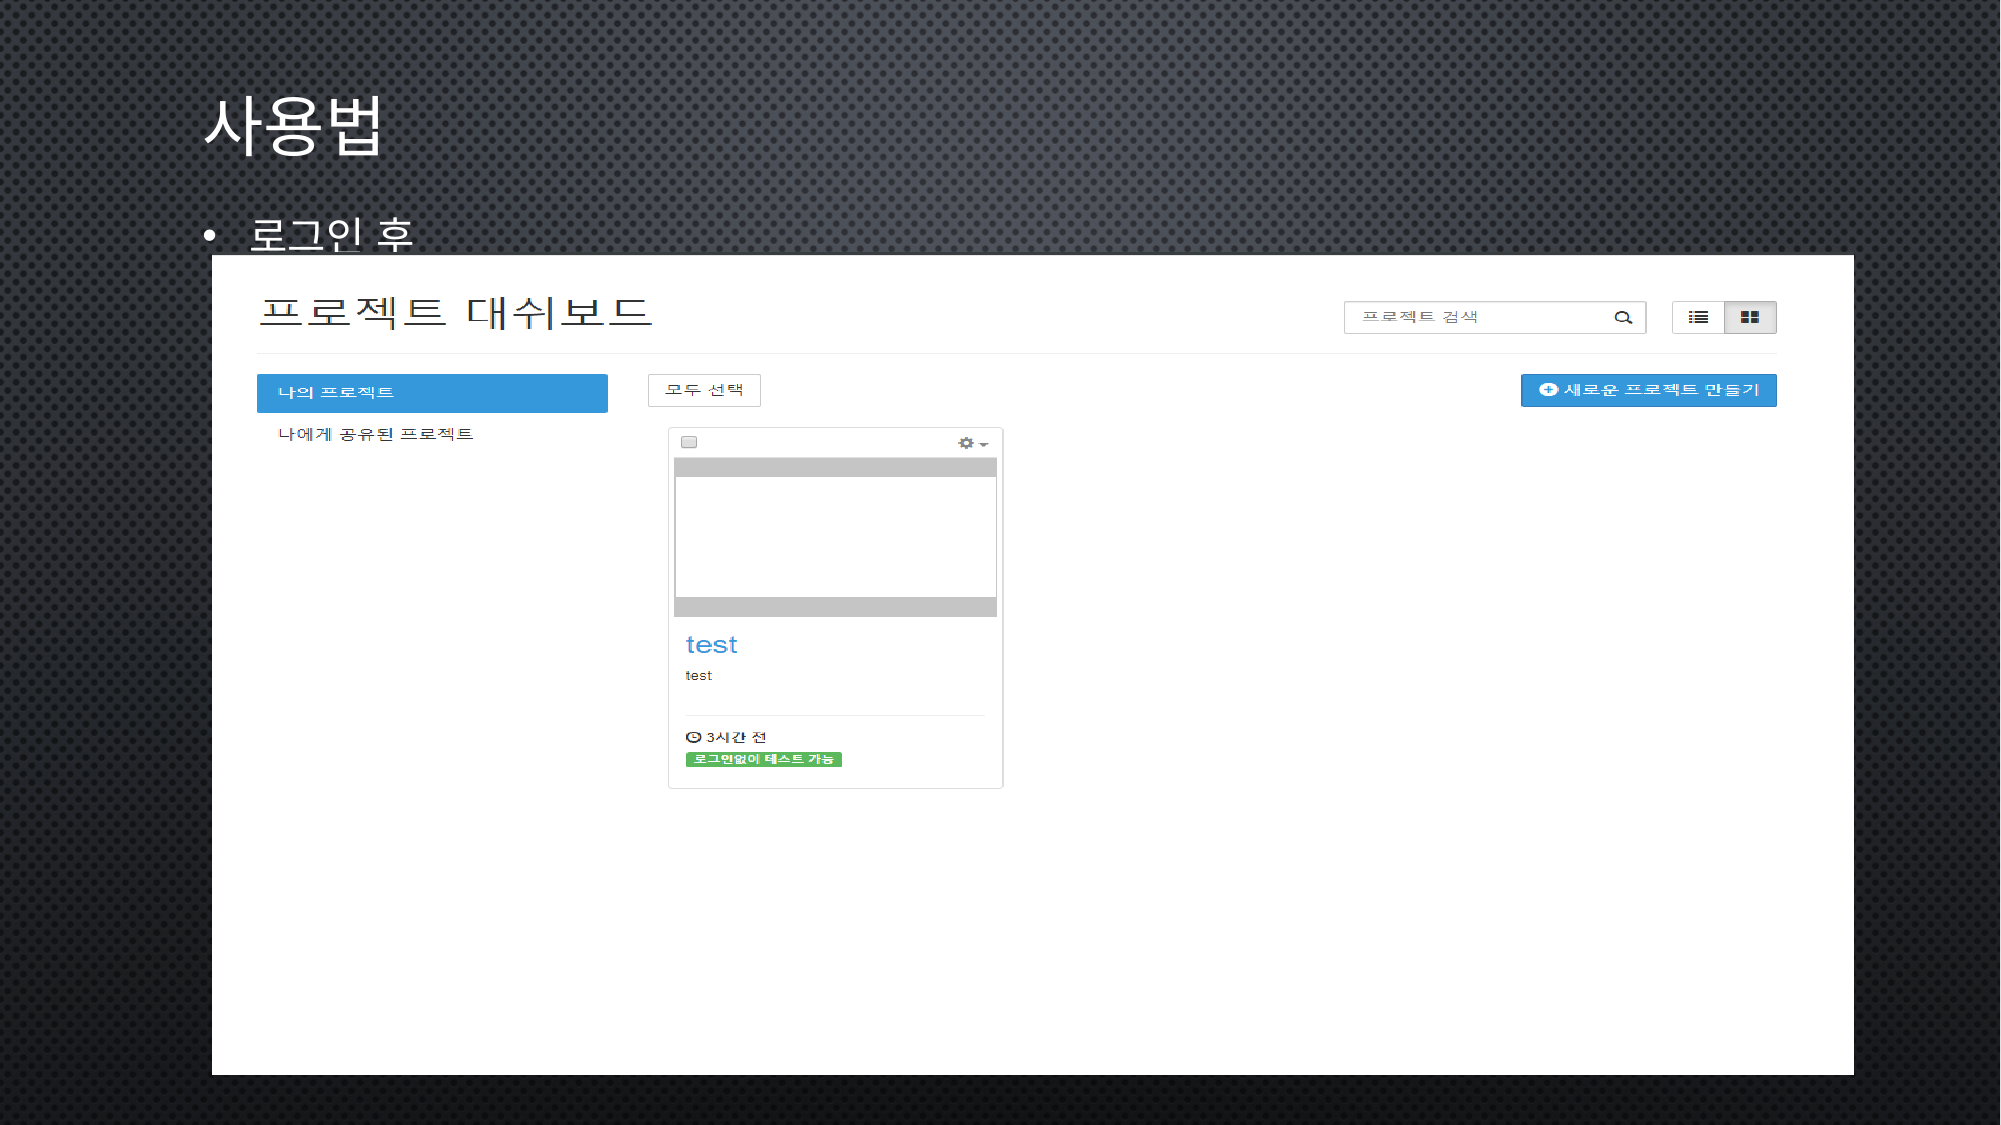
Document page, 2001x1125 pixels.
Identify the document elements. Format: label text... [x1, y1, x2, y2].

list 로그인 후 [187, 229, 1813, 950]
picture [211, 252, 1855, 1075]
title 사용법 [187, 36, 1813, 212]
